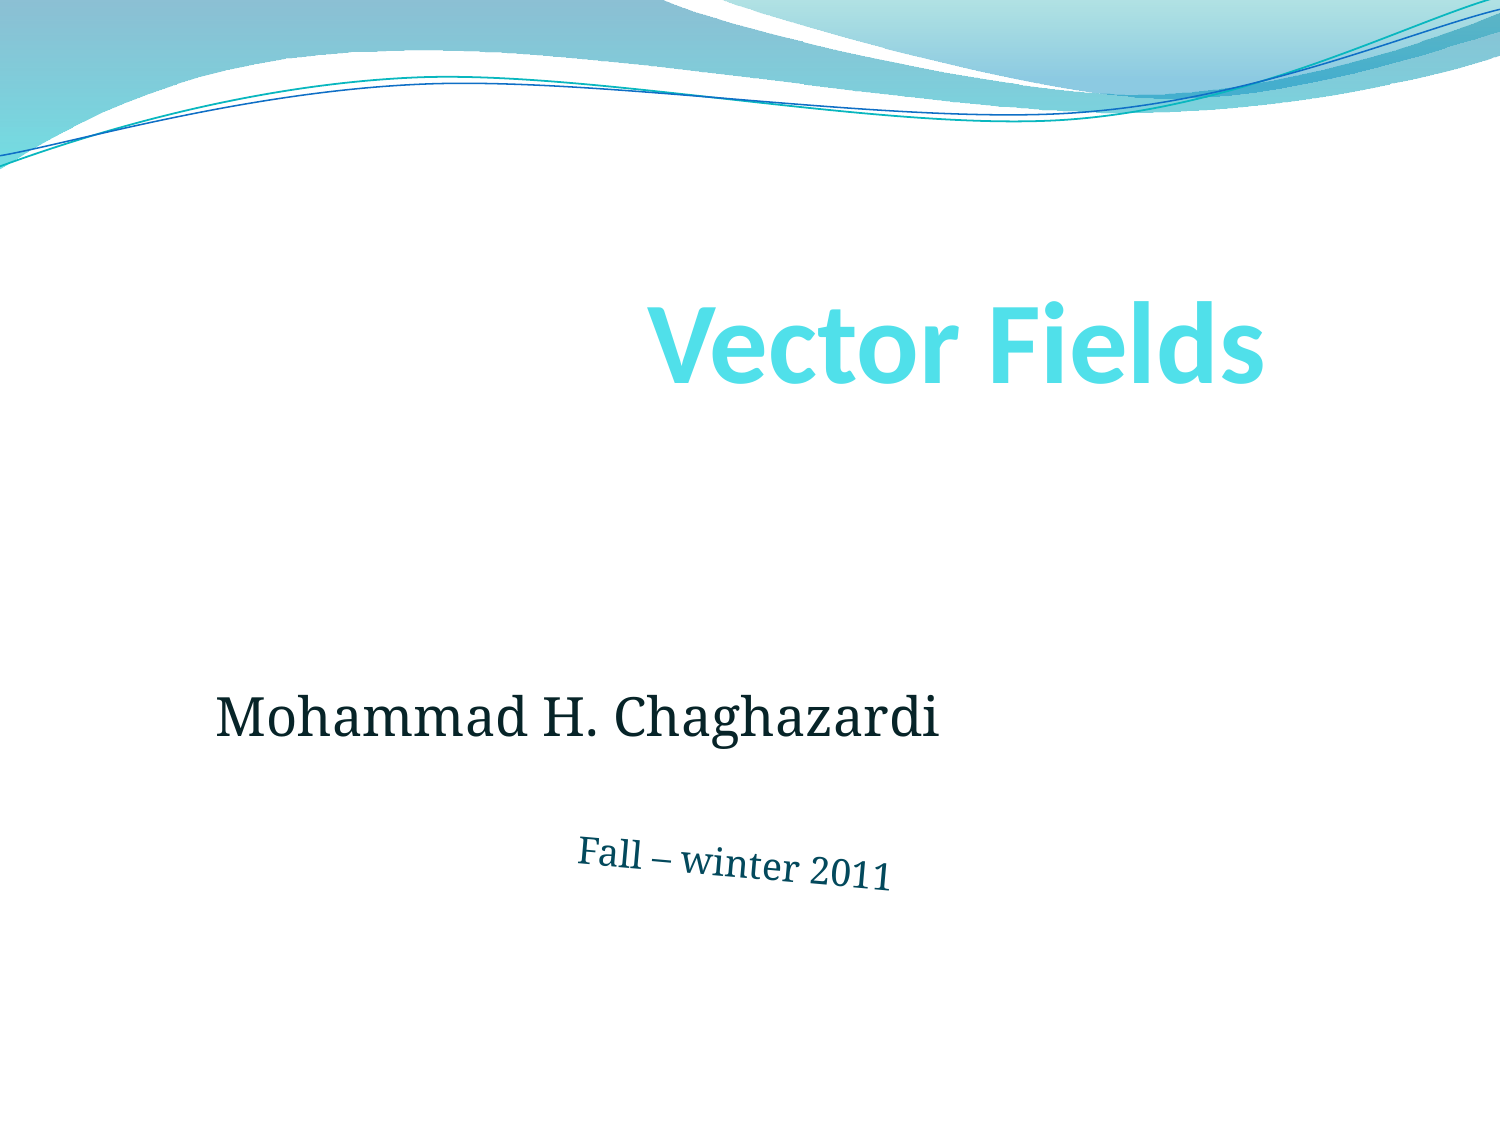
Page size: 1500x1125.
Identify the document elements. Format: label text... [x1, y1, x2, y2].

text_box Fall – winter 2011 [560, 817, 1015, 917]
title Vector Fields [125, 224, 1400, 408]
subtitle Mohammad H. Chaghazardi [0, 675, 951, 963]
